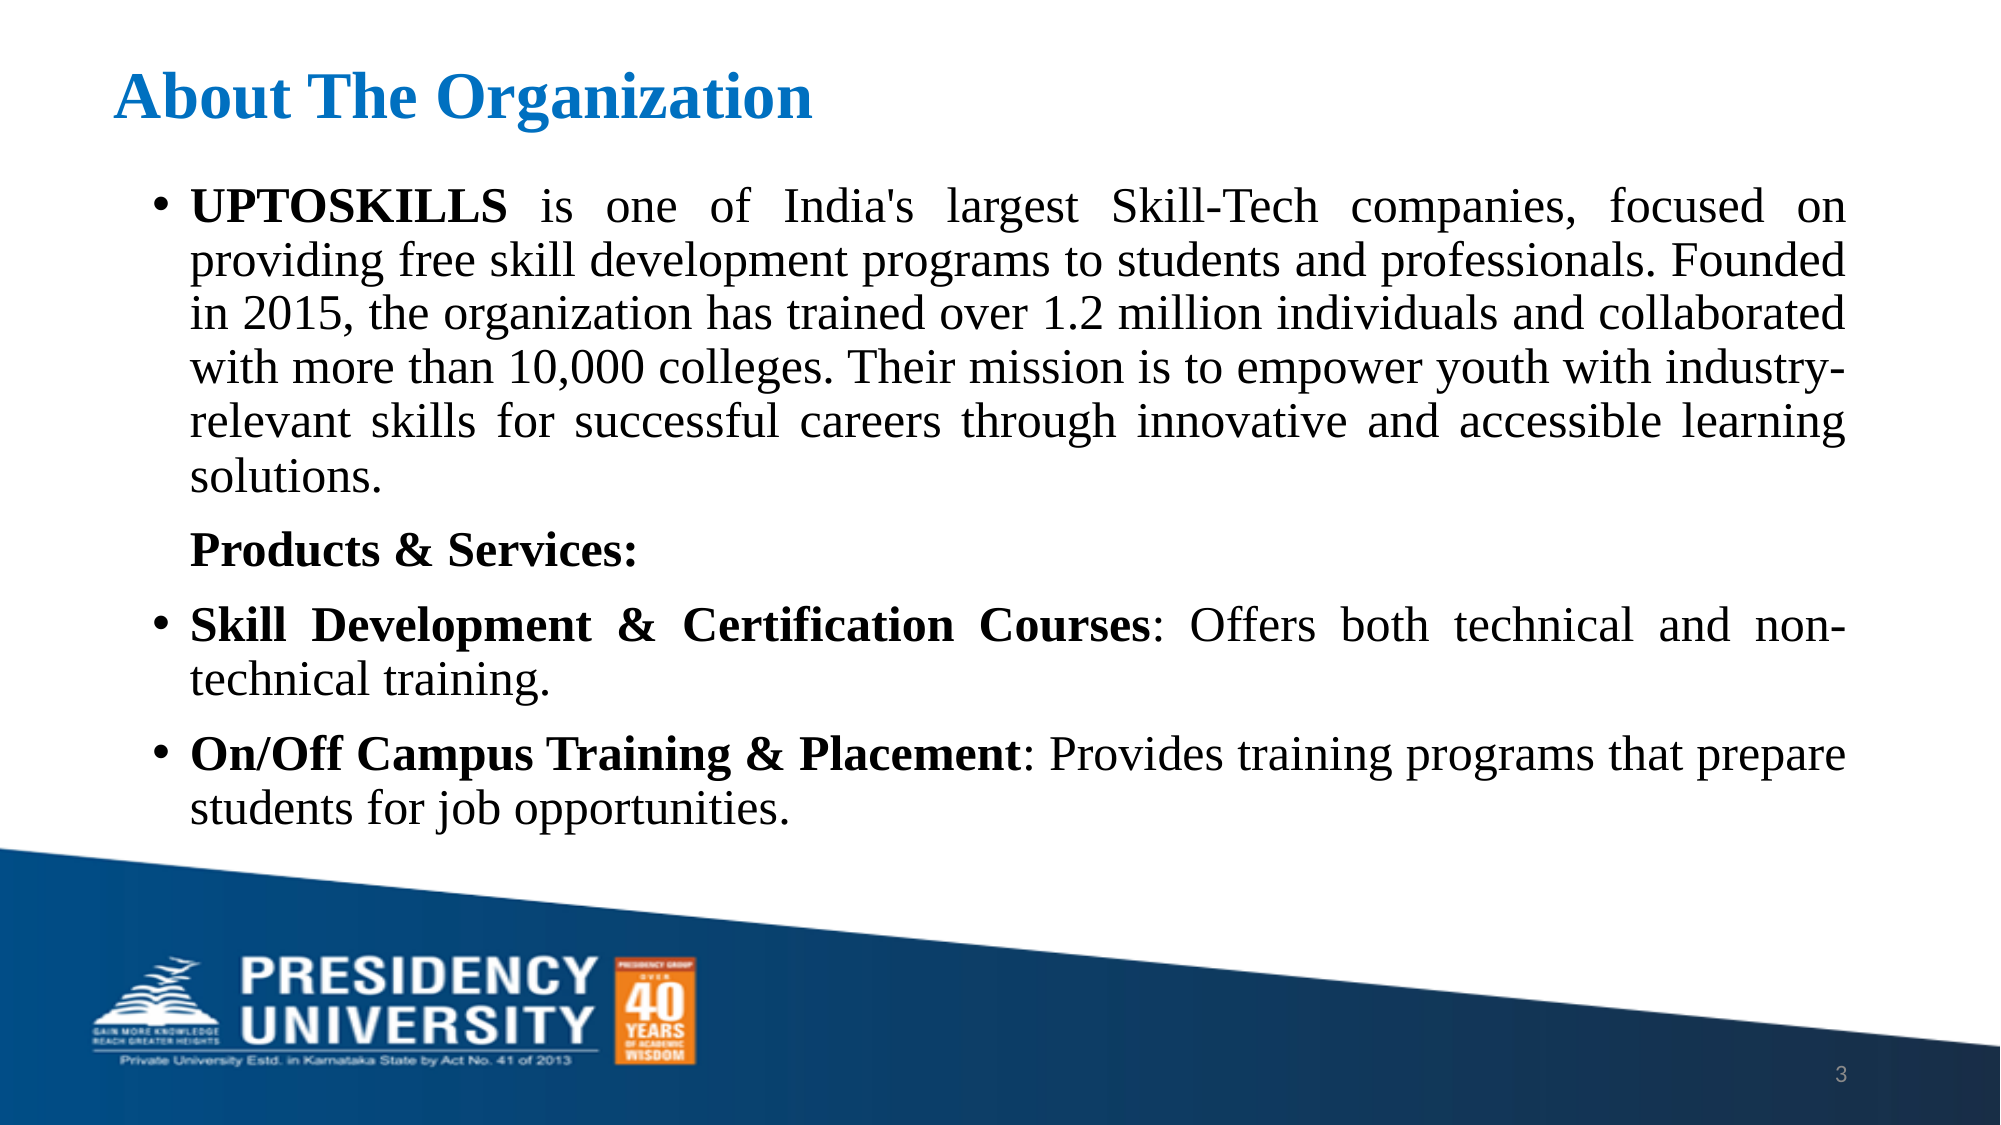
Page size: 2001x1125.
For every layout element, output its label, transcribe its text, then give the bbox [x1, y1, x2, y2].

list UPTOSKILLS is one of India's largest Skill-Tech companies, focused on providing free skill development programs to students and professionals. Founded in 2015, the organization has trained over 1.2 million individuals and collaborated with more than 10,000 colleges. Their mission is to empower youth with industry-relevant skills for successful careers through innovative and accessible learning solutions. Products & Services: Skill Development & Certification Courses: Offers both technical and non-technical training. On/Off Campus Training & Placement: Provides training programs that prepare students for job opportunities. [137, 171, 1863, 849]
slide_number 3 [1412, 1042, 1863, 1103]
picture [0, 845, 2000, 1125]
title About The Organization [98, 22, 1863, 172]
